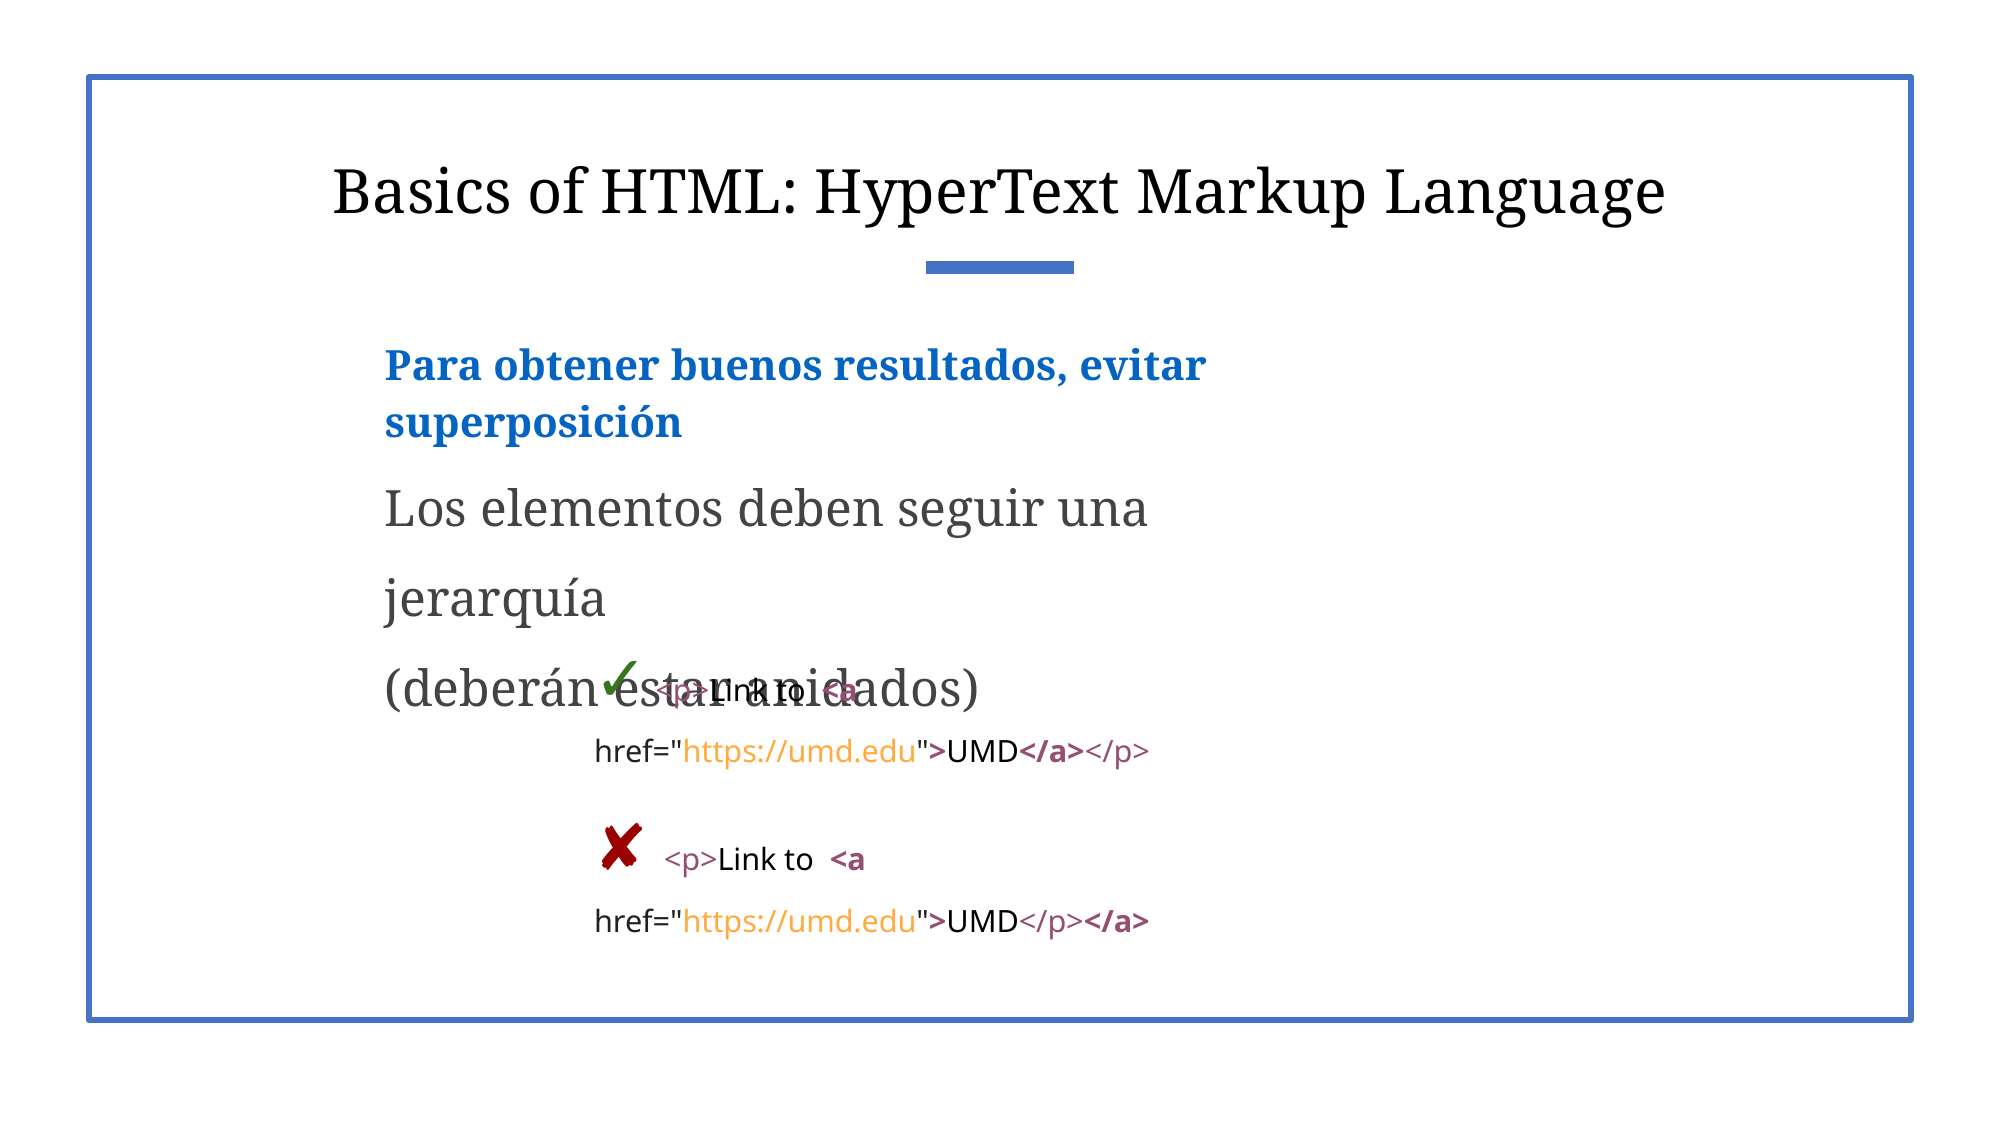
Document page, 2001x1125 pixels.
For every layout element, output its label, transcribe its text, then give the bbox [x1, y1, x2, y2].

text_box Para obtener buenos resultados, evitar superposición Los elementos deben seguir una jerarquía (deberán estar anidados) [364, 311, 1352, 939]
text_box ✓ <p>Link to <a href="https://umd.edu">UMD</a></p> ✘ <p>Link to <a href="https://umd.edu">UMD</p></a> [574, 578, 1426, 846]
title Basics of HTML: HyperText Markup Language [0, 47, 2000, 248]
